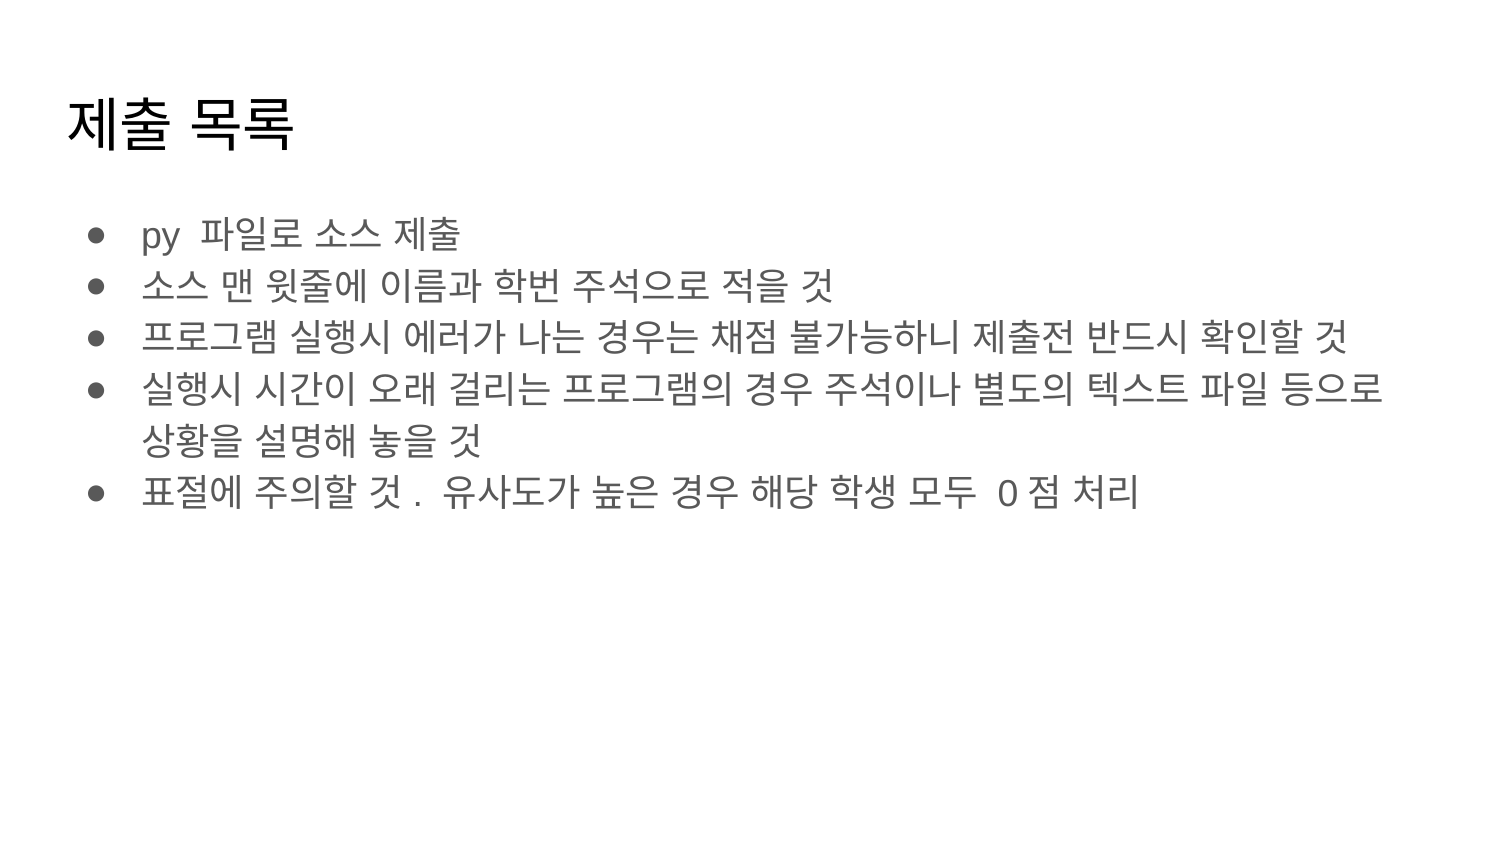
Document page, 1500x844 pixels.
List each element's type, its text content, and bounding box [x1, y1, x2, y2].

list py 파일로 소스 제출 소스 맨 윗줄에 이름과 학번 주석으로 적을 것 프로그램 실행시 에러가 나는 경우는 채점 불가능하니 제출전 반드시 확인할 것 실행시 시간이 오래 걸리는 프로그램의 경우 주석이나 별도의 텍스트 파일 등으로 상황을 설명해 놓을 것 표절에 주의할 것. 유사도가 높은 경우 해당 학생 모두 0점 처리 [51, 189, 1449, 750]
title 제출 목록 [51, 72, 1449, 167]
